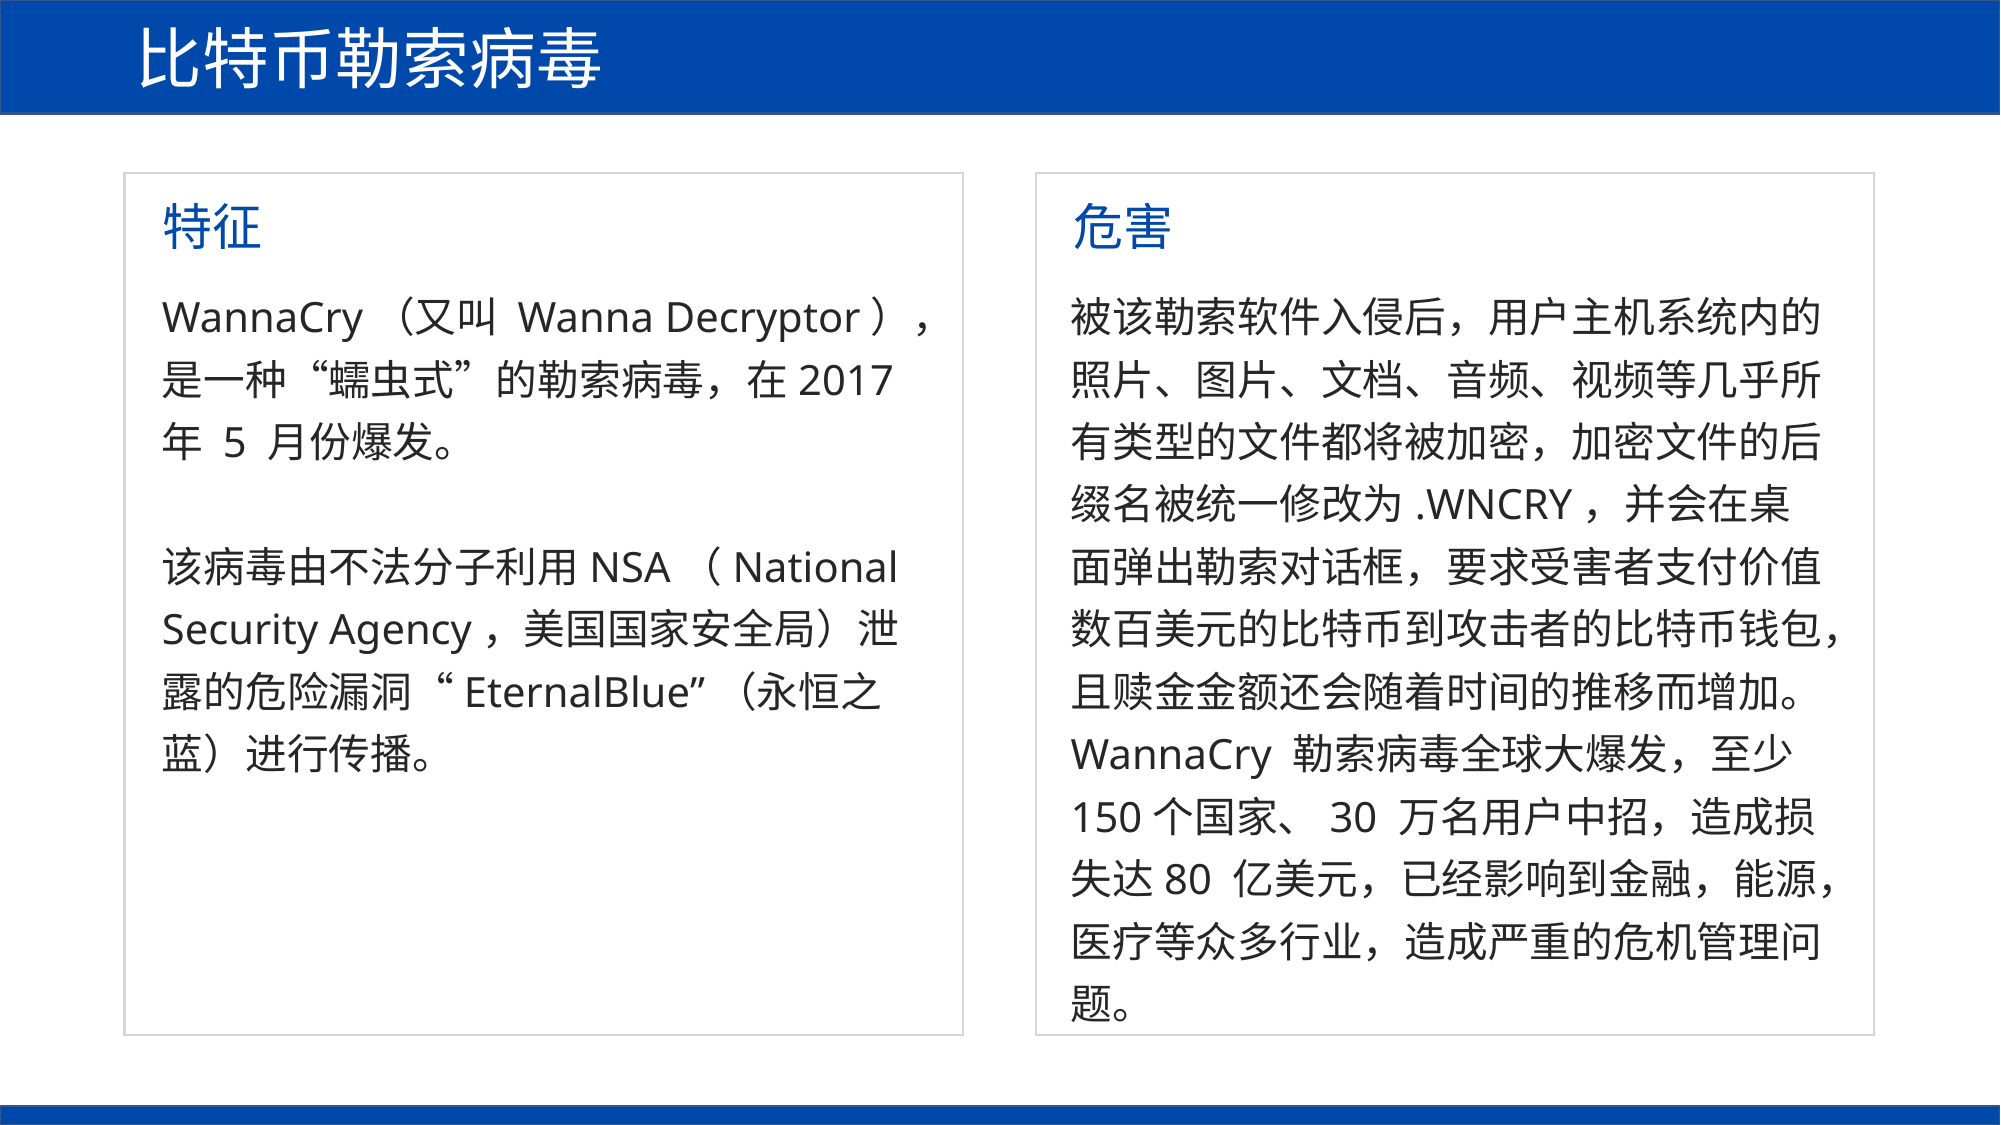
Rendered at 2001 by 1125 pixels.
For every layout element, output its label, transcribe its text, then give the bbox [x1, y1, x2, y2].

text_box WannaCry（又叫 Wanna Decryptor），是一种“蠕虫式”的勒索病毒，在2017 年 5 月份爆发。 该病毒由不法分子利用NSA（National Security Agency，美国国家安全局）泄露的危险漏洞“EternalBlue”（永恒之蓝）进行传播。 [147, 270, 939, 848]
text_box 被该勒索软件入侵后，用户主机系统内的照片、图片、文档、音频、视频等几乎所 有类型的文件都将被加密，加密文件的后缀名被统一修改为.WNCRY，并会在桌面弹出勒索对话框，要求受害者支付价值数百美元的比特币到攻击者的比特币钱包，且赎金金额还会随着时间的推移而增加。 WannaCry 勒索病毒全球大爆发，至少150个国家、30 万名用户中招，造成损失达80 亿美元，已经影响到金融，能源，医疗等众多行业，造成严重的危机管理问题。 [1055, 270, 1848, 1036]
text_box 比特币勒索病毒 [0, 0, 2000, 115]
text_box [1035, 172, 1875, 1036]
text_box 特征 [147, 188, 278, 264]
text_box [123, 172, 964, 1036]
text_box 危害 [1058, 188, 1189, 264]
text_box [0, 1105, 2000, 1125]
